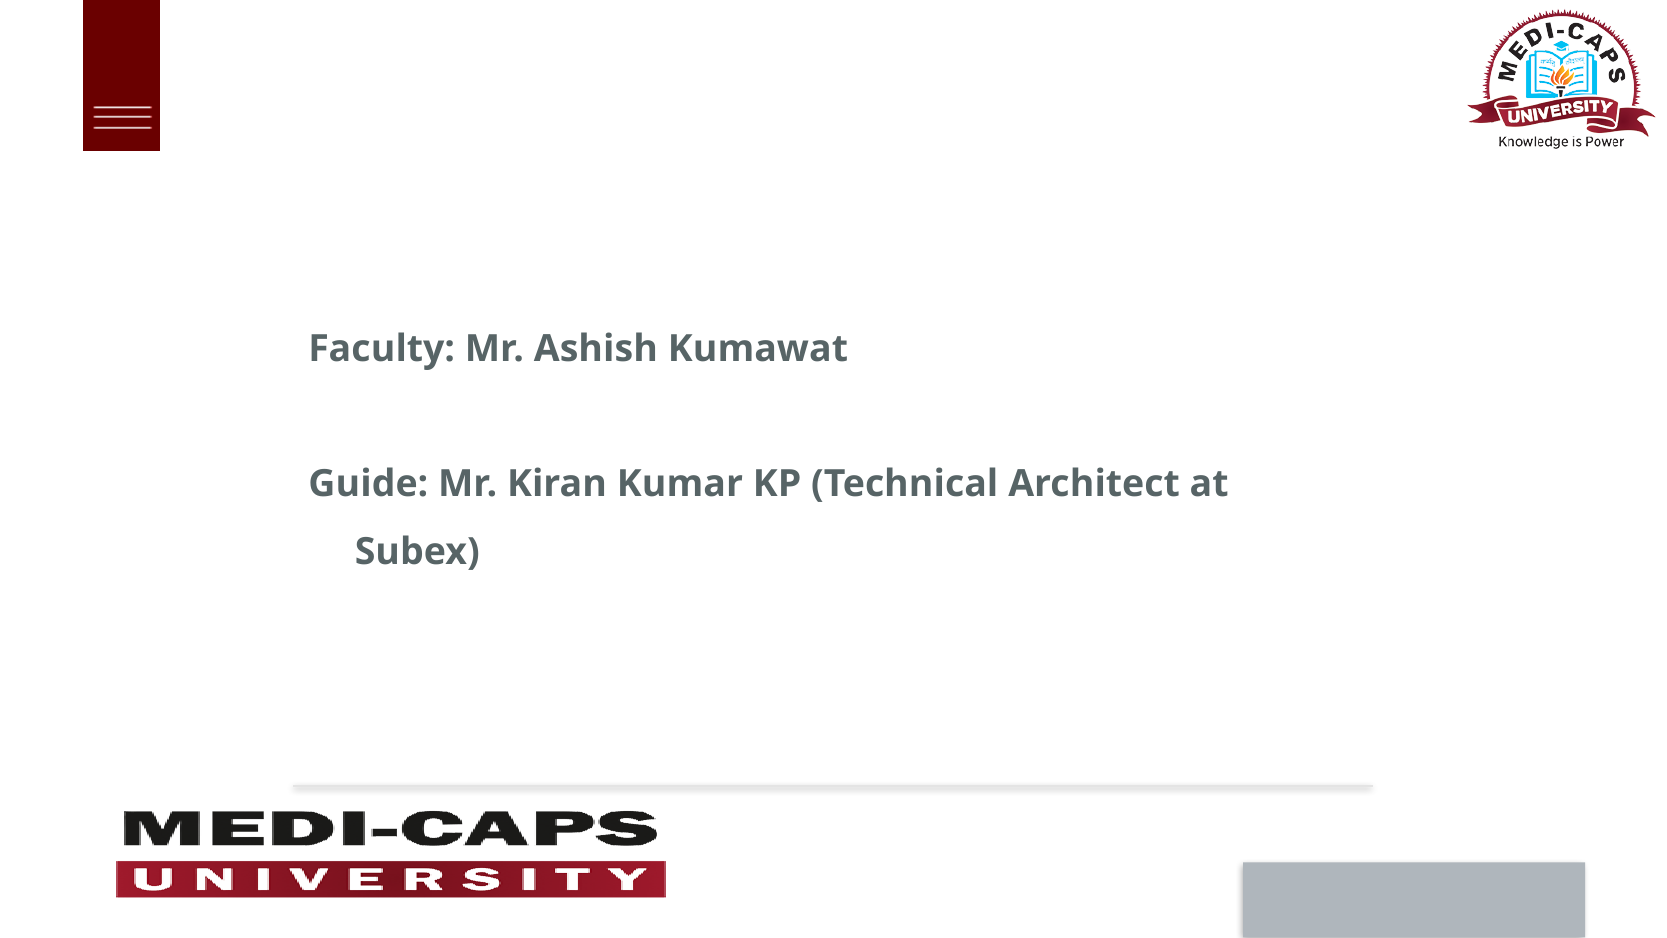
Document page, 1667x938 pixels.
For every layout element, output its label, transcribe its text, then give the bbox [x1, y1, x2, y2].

text_box [1242, 862, 1586, 938]
picture [83, 0, 161, 151]
picture [110, 803, 671, 900]
picture [1463, 7, 1660, 152]
text_box Faculty: Mr. Ashish Kumawat Guide: Mr. Kiran Kumar KP (Technical Architect at Subex) [293, 294, 1372, 580]
